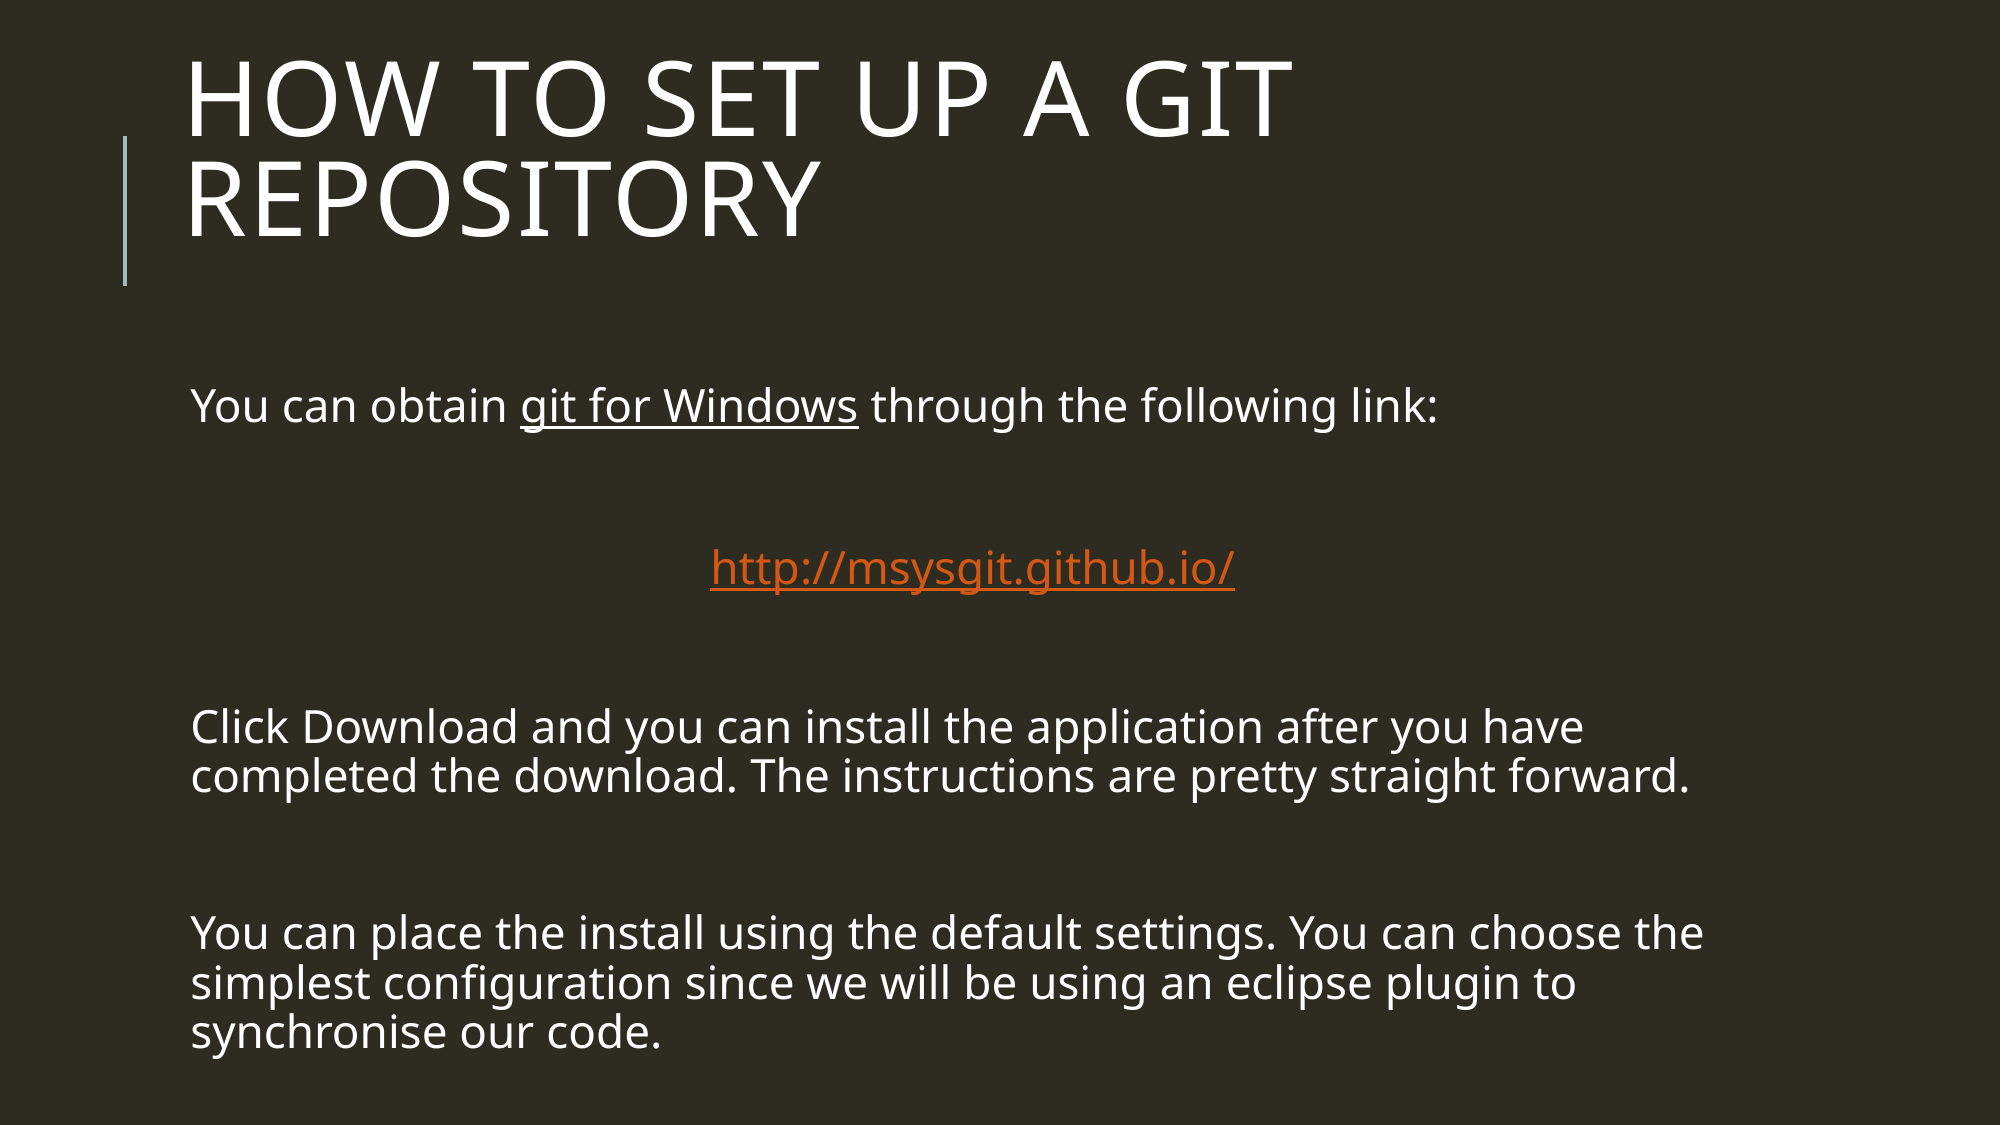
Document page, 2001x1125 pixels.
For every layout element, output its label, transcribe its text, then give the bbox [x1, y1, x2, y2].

list You can obtain git for Windows through the following link: http://msysgit.github.io/ Click Download and you can install the application after you have completed the download. The instructions are pretty straight forward. You can place the install using the default settings. You can choose the simplest configuration since we will be using an eclipse plugin to synchronise our code. [168, 375, 1763, 1035]
title How to set up a git repository [168, 96, 1763, 342]
